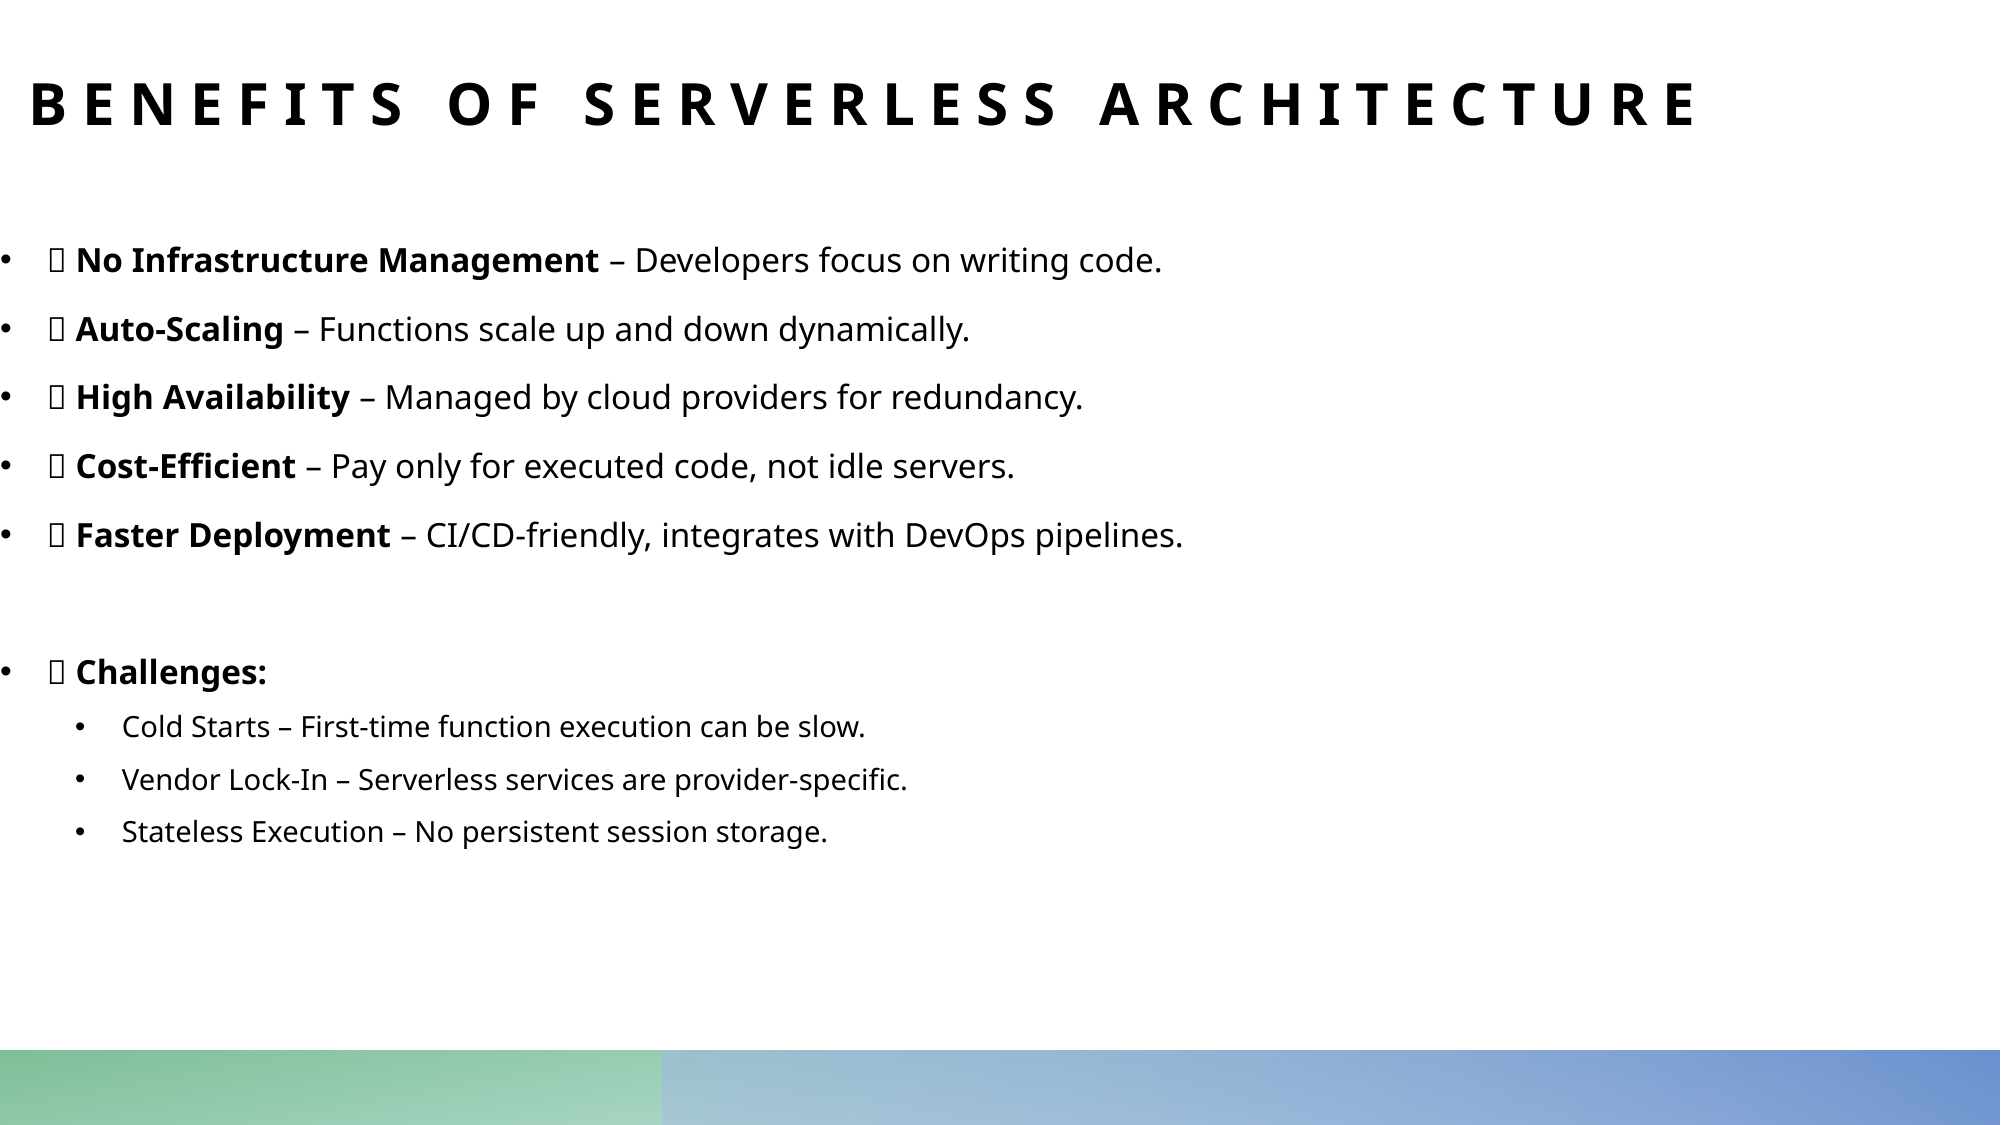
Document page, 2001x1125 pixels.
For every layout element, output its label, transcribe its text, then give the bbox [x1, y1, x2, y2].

list ✅ No Infrastructure Management – Developers focus on writing code. ✅ Auto-Scaling – Functions scale up and down dynamically. ✅ High Availability – Managed by cloud providers for redundancy. ✅ Cost-Efficient – Pay only for executed code, not idle servers. ✅ Faster Deployment – CI/CD-friendly, integrates with DevOps pipelines. 🚨 Challenges: Cold Starts – First-time function execution can be slow. Vendor Lock-In – Serverless services are provider-specific. Stateless Execution – No persistent session storage. [0, 231, 2000, 1063]
title Benefits of Serverless Architecture [28, 0, 2000, 138]
